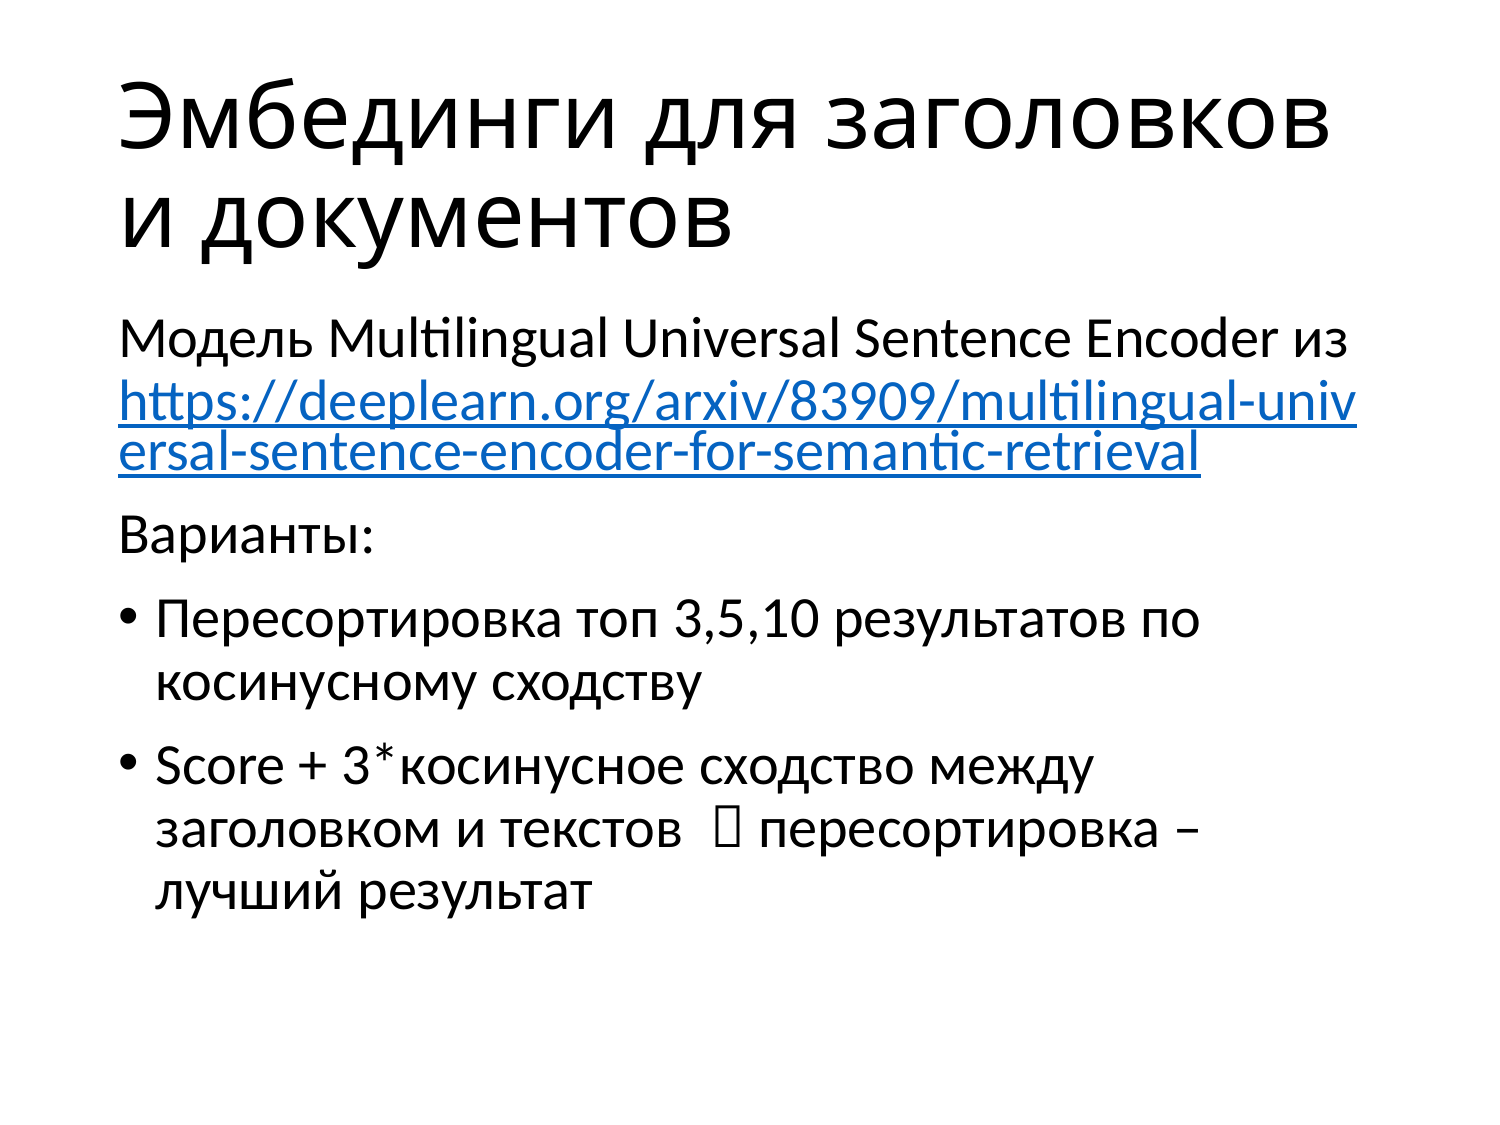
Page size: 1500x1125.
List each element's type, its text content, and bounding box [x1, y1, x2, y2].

list Модель Multilingual Universal Sentence Encoder из https://deeplearn.org/arxiv/83909/multilingual-universal-sentence-encoder-for-semantic-retrieval Варианты: Пересортировка топ 3,5,10 результатов по косинусному сходству Score + 3*косинусное сходство между заголовком и текстов  пересортировка – лучший результат [103, 299, 1397, 1014]
title Эмбединги для заголовков и документов [103, 59, 1397, 278]
